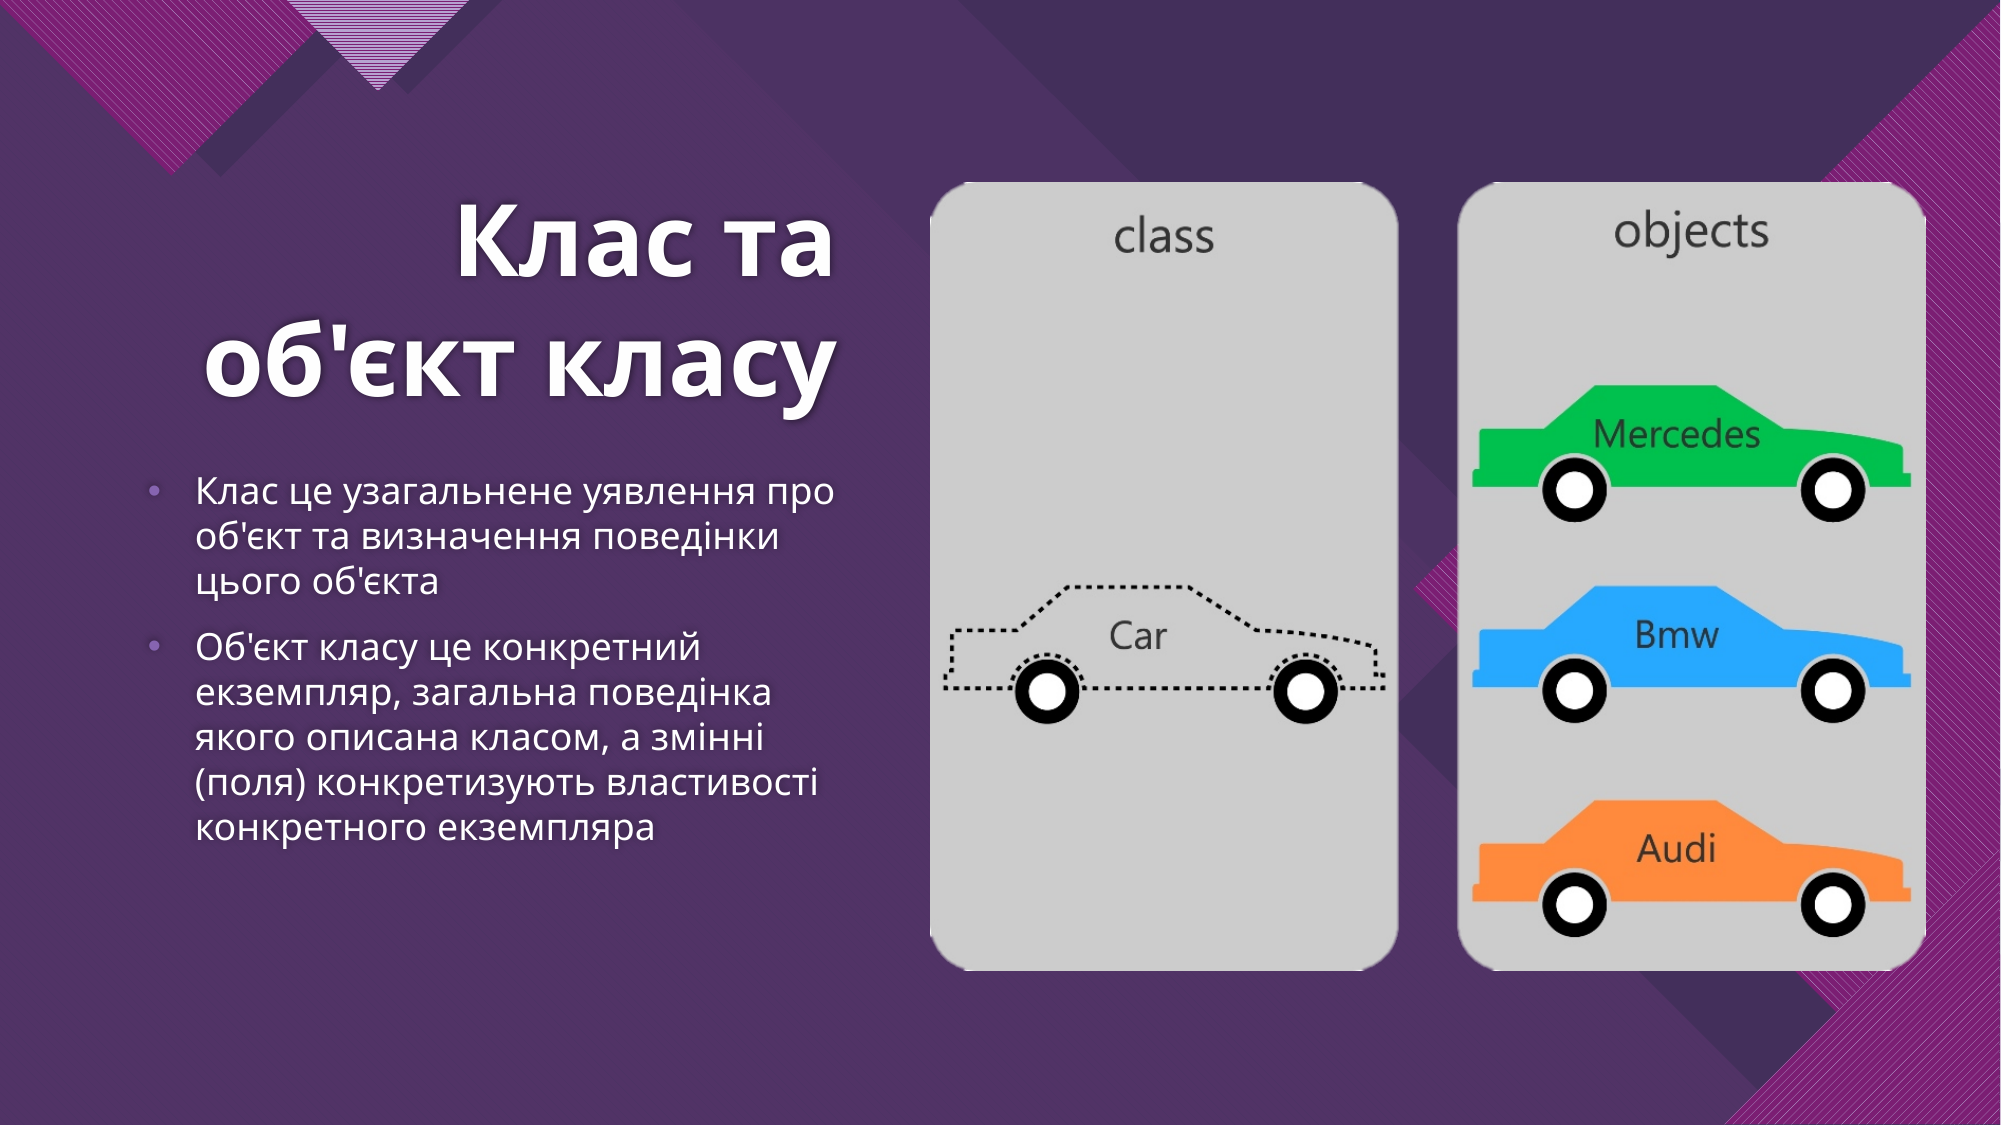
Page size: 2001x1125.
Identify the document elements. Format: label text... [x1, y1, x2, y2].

list Клас це узагальнене уявлення про об'єкт та визначення поведінки цього об'єкта Об'єкт класу це конкретний екземпляр, загальна поведінка якого описана класом, а змінні (поля) конкретизують властивості конкретного екземпляра [132, 460, 854, 532]
picture [929, 182, 1927, 971]
title Клас та об'єкт класу [132, 182, 854, 424]
text_box [132, 622, 853, 694]
